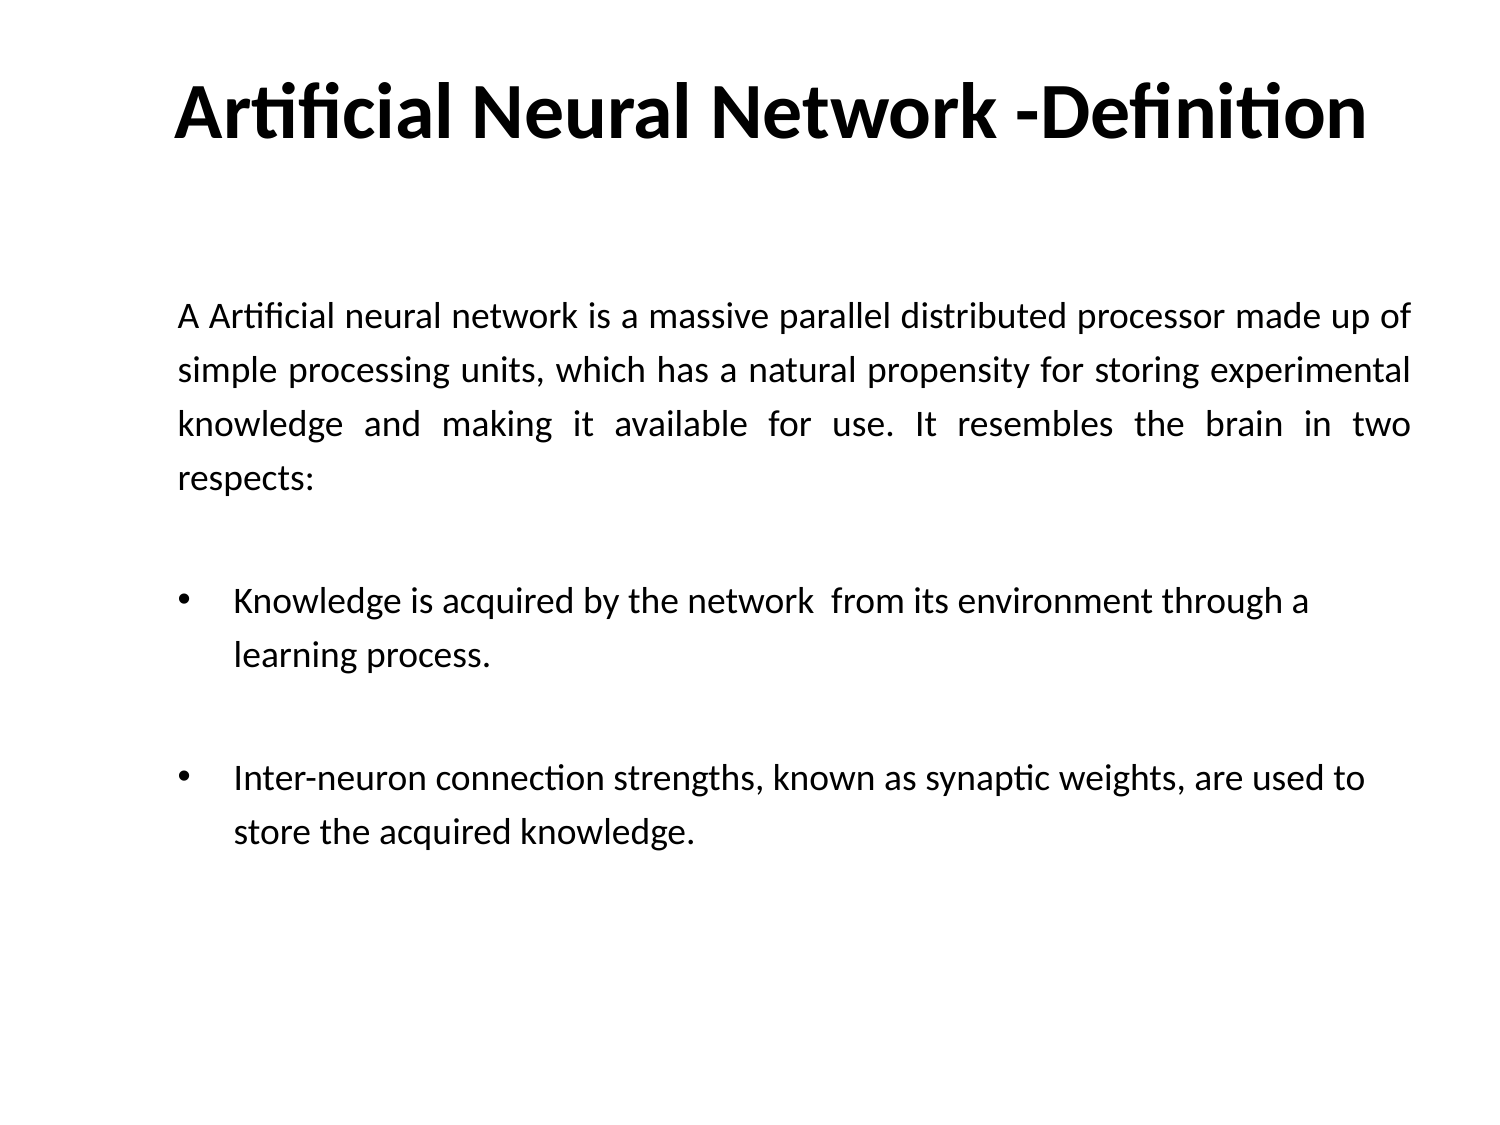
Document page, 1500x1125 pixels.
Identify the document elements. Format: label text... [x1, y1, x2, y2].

title Artificial Neural Network -Definition [125, 50, 1438, 163]
list A Artificial neural network is a massive parallel distributed processor made up of simple processing units, which has a natural propensity for storing experimental knowledge and making it available for use. It resembles the brain in two respects: Knowledge is acquired by the network from its environment through a learning process. Inter-neuron connection strengths, known as synaptic weights, are used to store the acquired knowledge. [162, 275, 1428, 888]
